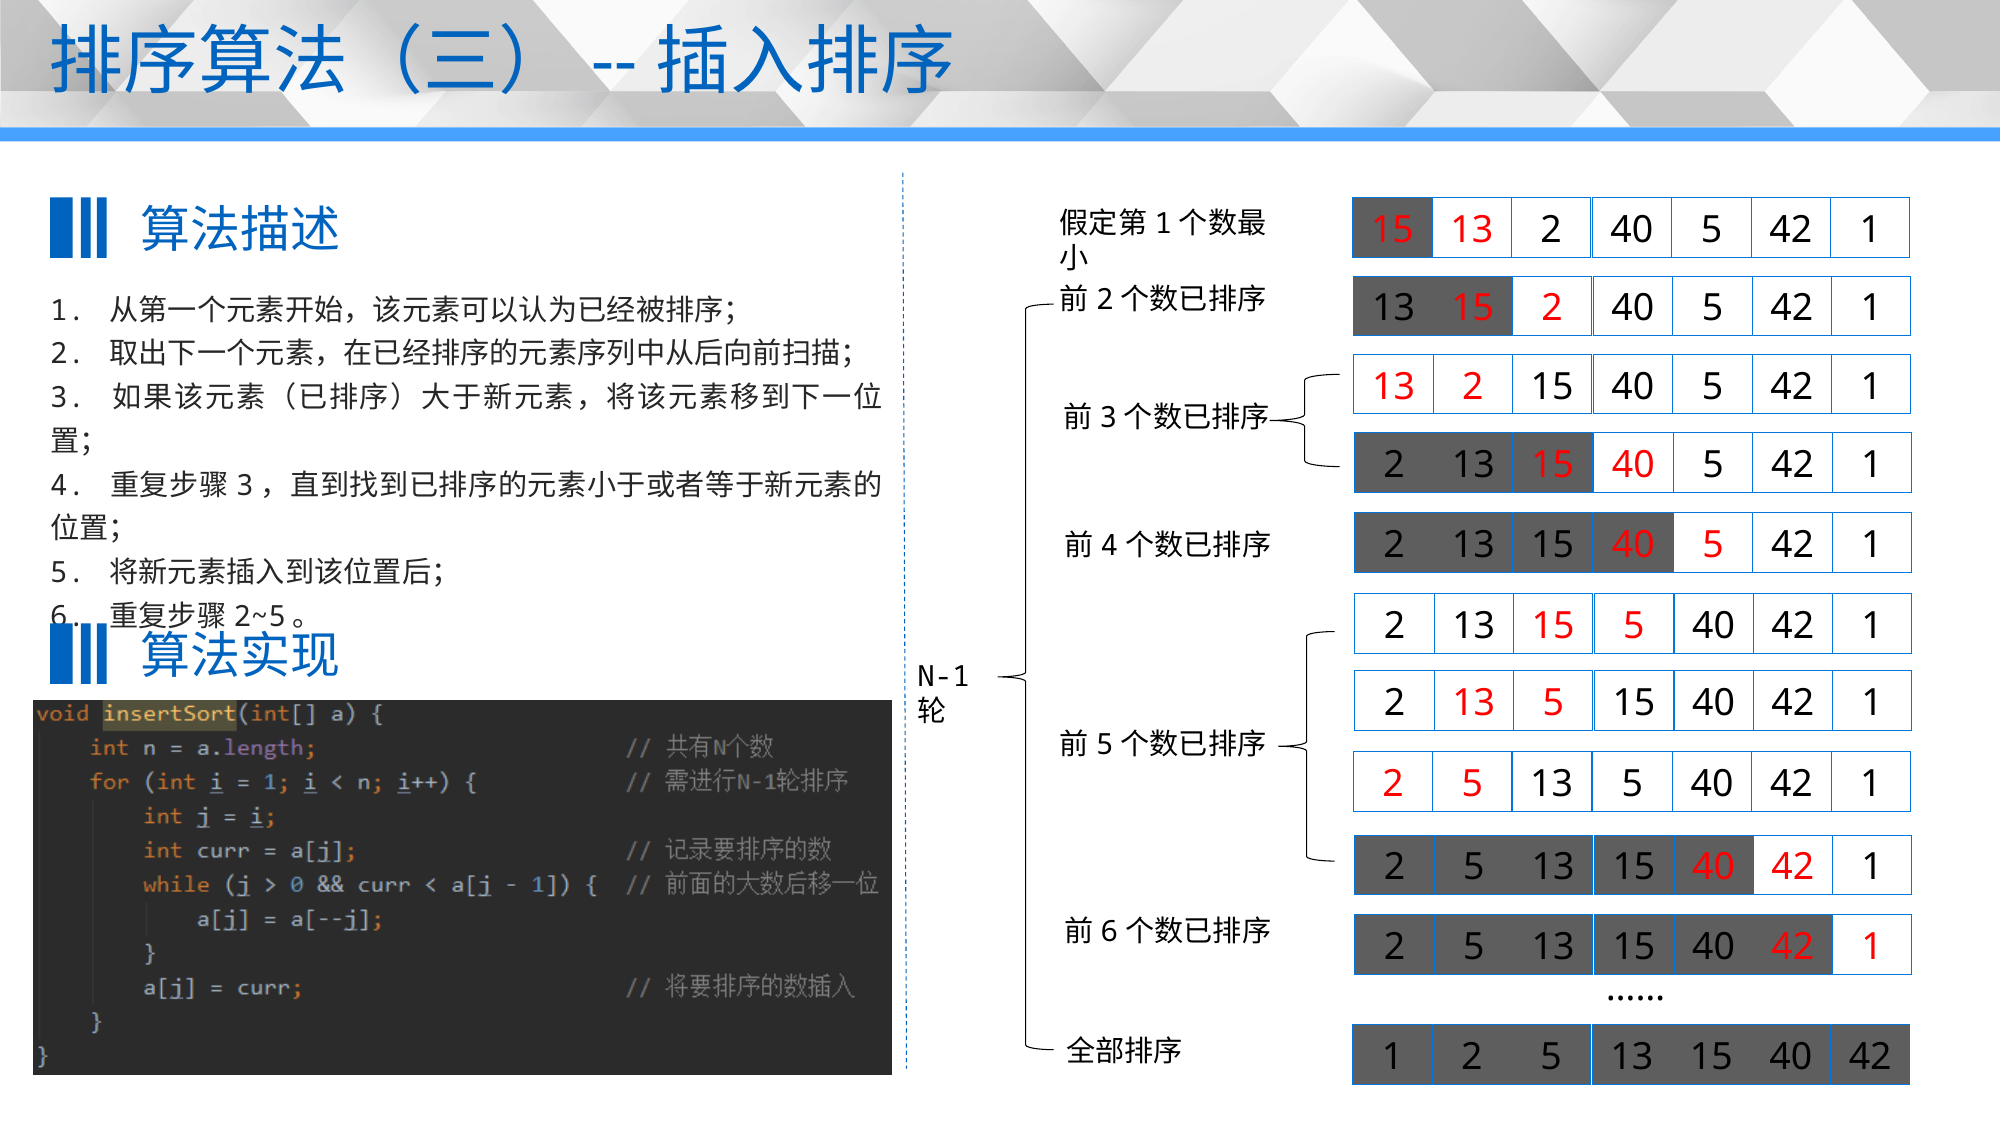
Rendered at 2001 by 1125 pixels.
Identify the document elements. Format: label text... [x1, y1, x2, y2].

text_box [1354, 834, 1912, 896]
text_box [1353, 751, 1911, 812]
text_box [1354, 432, 1912, 493]
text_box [50, 197, 107, 258]
text_box 前3个数已排序 [1054, 391, 1303, 442]
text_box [1352, 197, 1910, 258]
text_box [1353, 353, 1911, 415]
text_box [1352, 1024, 1910, 1085]
text_box 前5个数已排序 [1054, 717, 1300, 768]
text_box [1303, 373, 1340, 468]
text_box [1354, 593, 1912, 654]
text_box 前6个数已排序 [1054, 905, 1305, 956]
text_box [1354, 914, 1912, 975]
picture [0, 0, 2000, 127]
text_box 算法实现 [140, 623, 382, 684]
text_box 全部排序 [1051, 1024, 1306, 1075]
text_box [902, 172, 907, 1069]
text_box …… [1591, 975, 1714, 1016]
text_box 前2个数已排序 [1045, 273, 1300, 324]
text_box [1353, 275, 1911, 337]
text_box 假定第1个数最小 [1045, 197, 1300, 273]
text_box 前4个数已排序 [1054, 519, 1305, 569]
text_box [1014, 303, 1054, 1051]
text_box 1. 从第一个元素开始，该元素可以认为已经被排序； 2. 取出下一个元素，在已经排序的元素序列中从后向前扫描； 3. 如果该元素（已排序）大于新元素，将该元素移到下一位置； 4. 重复步骤3，直到找到已排序的元素小于或者等于新元素的位置； 5. 将新元素插入到该位置后； 6. 重复步骤2~5。 [50, 282, 883, 632]
text_box N-1轮 [907, 650, 1014, 735]
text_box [1354, 670, 1912, 731]
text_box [1354, 512, 1912, 573]
text_box [1278, 631, 1335, 862]
text_box 算法描述 [140, 197, 382, 258]
list 排序算法（三）--插入排序 [33, 14, 1861, 112]
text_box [50, 623, 107, 684]
picture [33, 700, 892, 1075]
